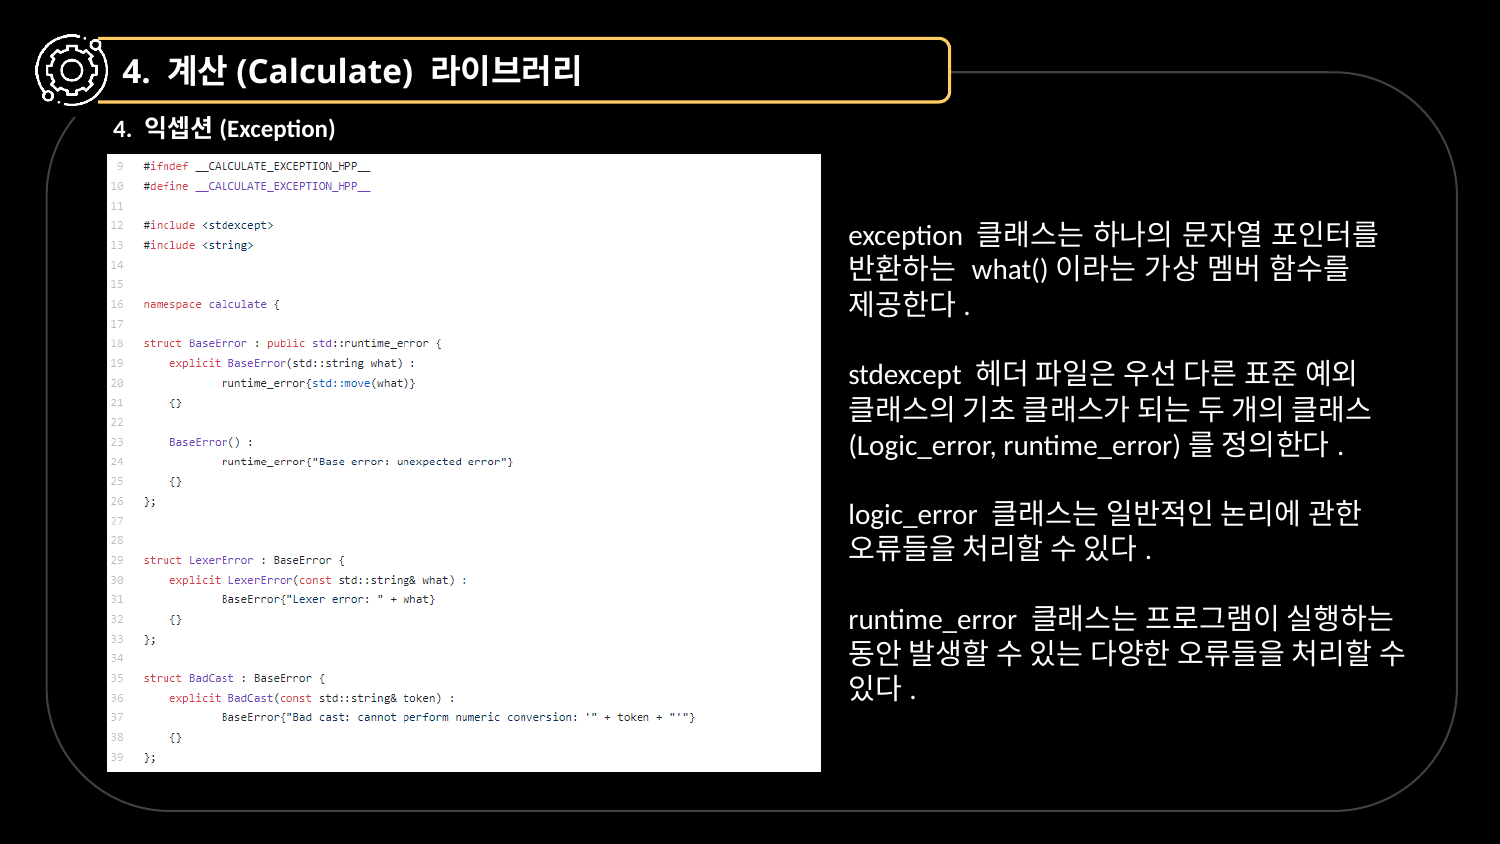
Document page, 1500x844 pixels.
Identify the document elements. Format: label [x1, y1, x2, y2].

text_box [35, 23, 1457, 811]
picture [107, 154, 821, 772]
